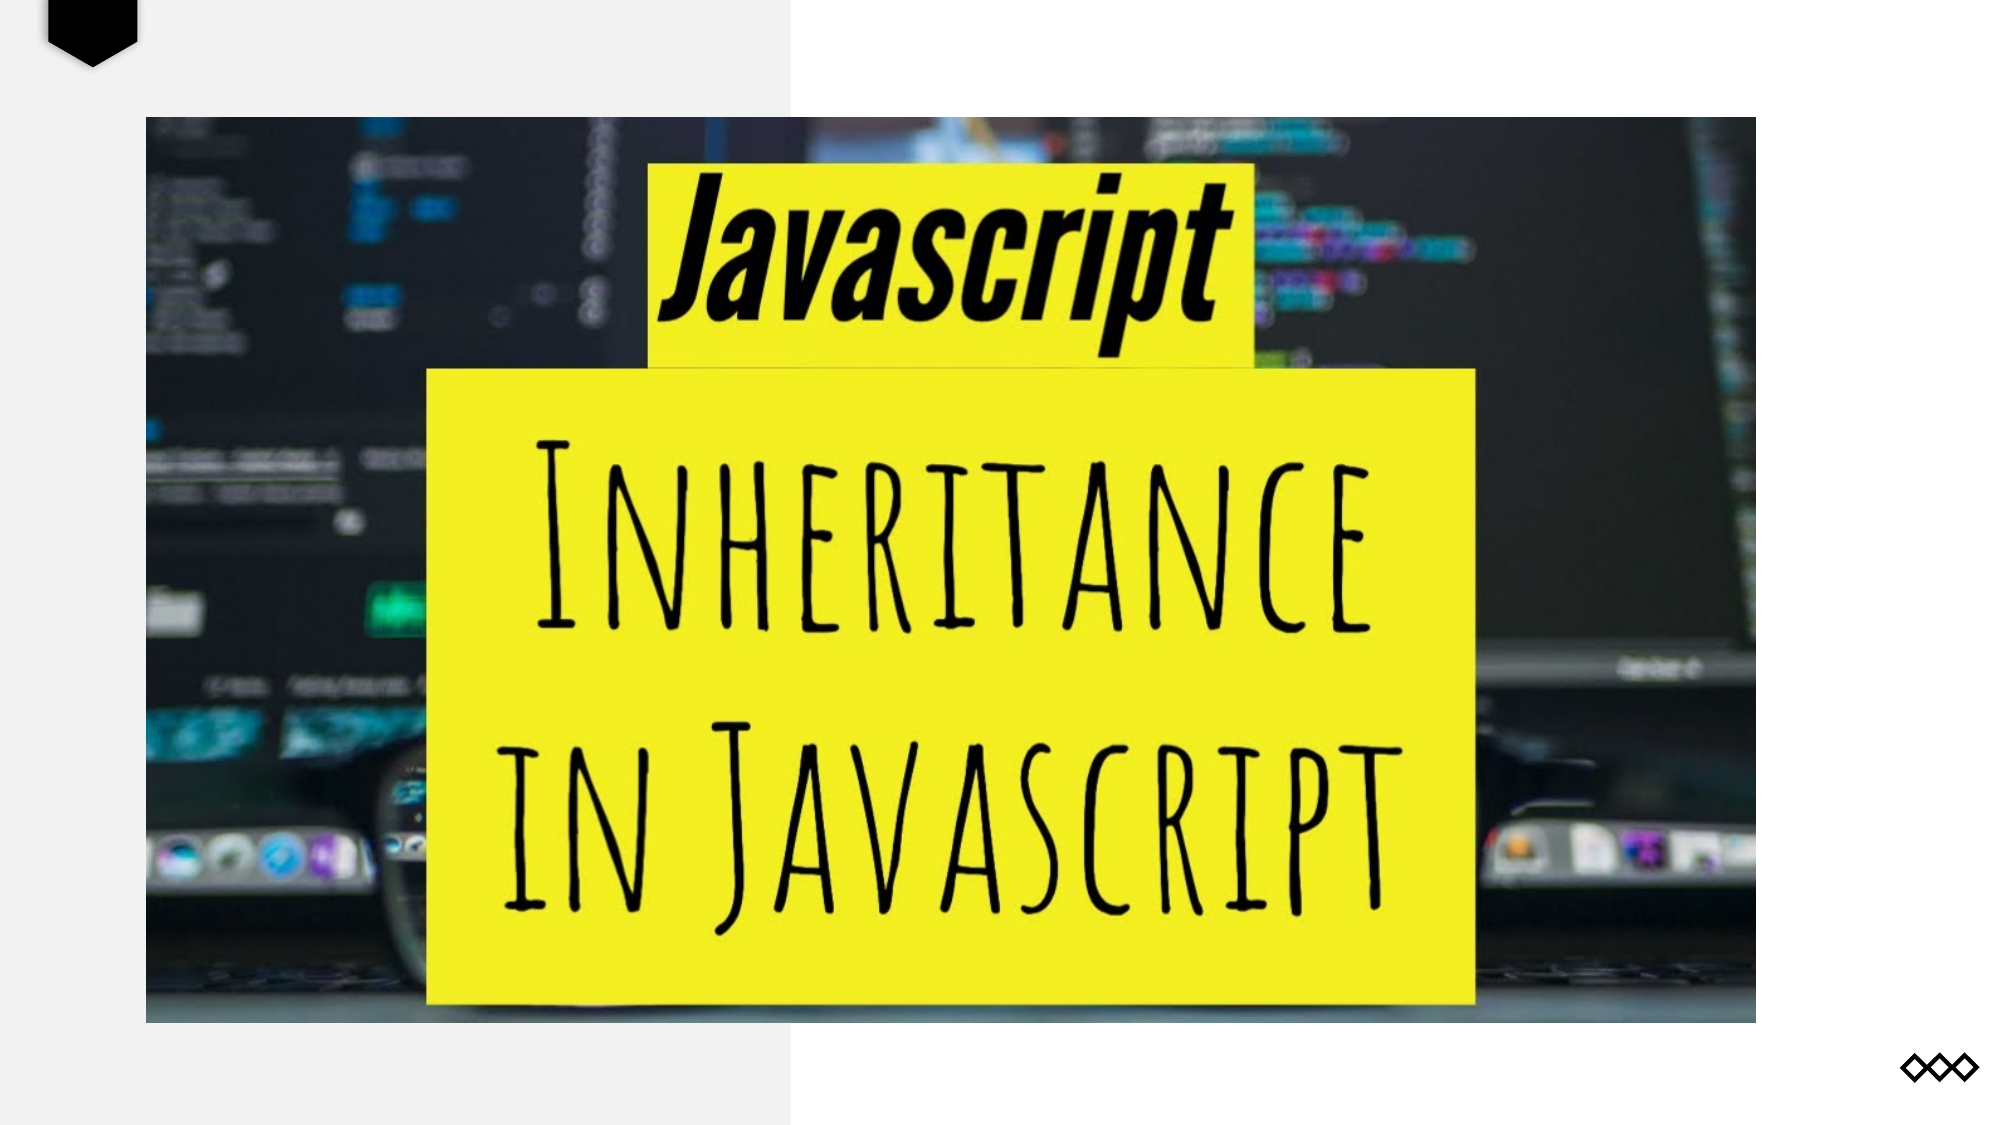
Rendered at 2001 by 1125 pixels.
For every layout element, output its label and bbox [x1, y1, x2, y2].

list [146, 117, 1755, 1023]
